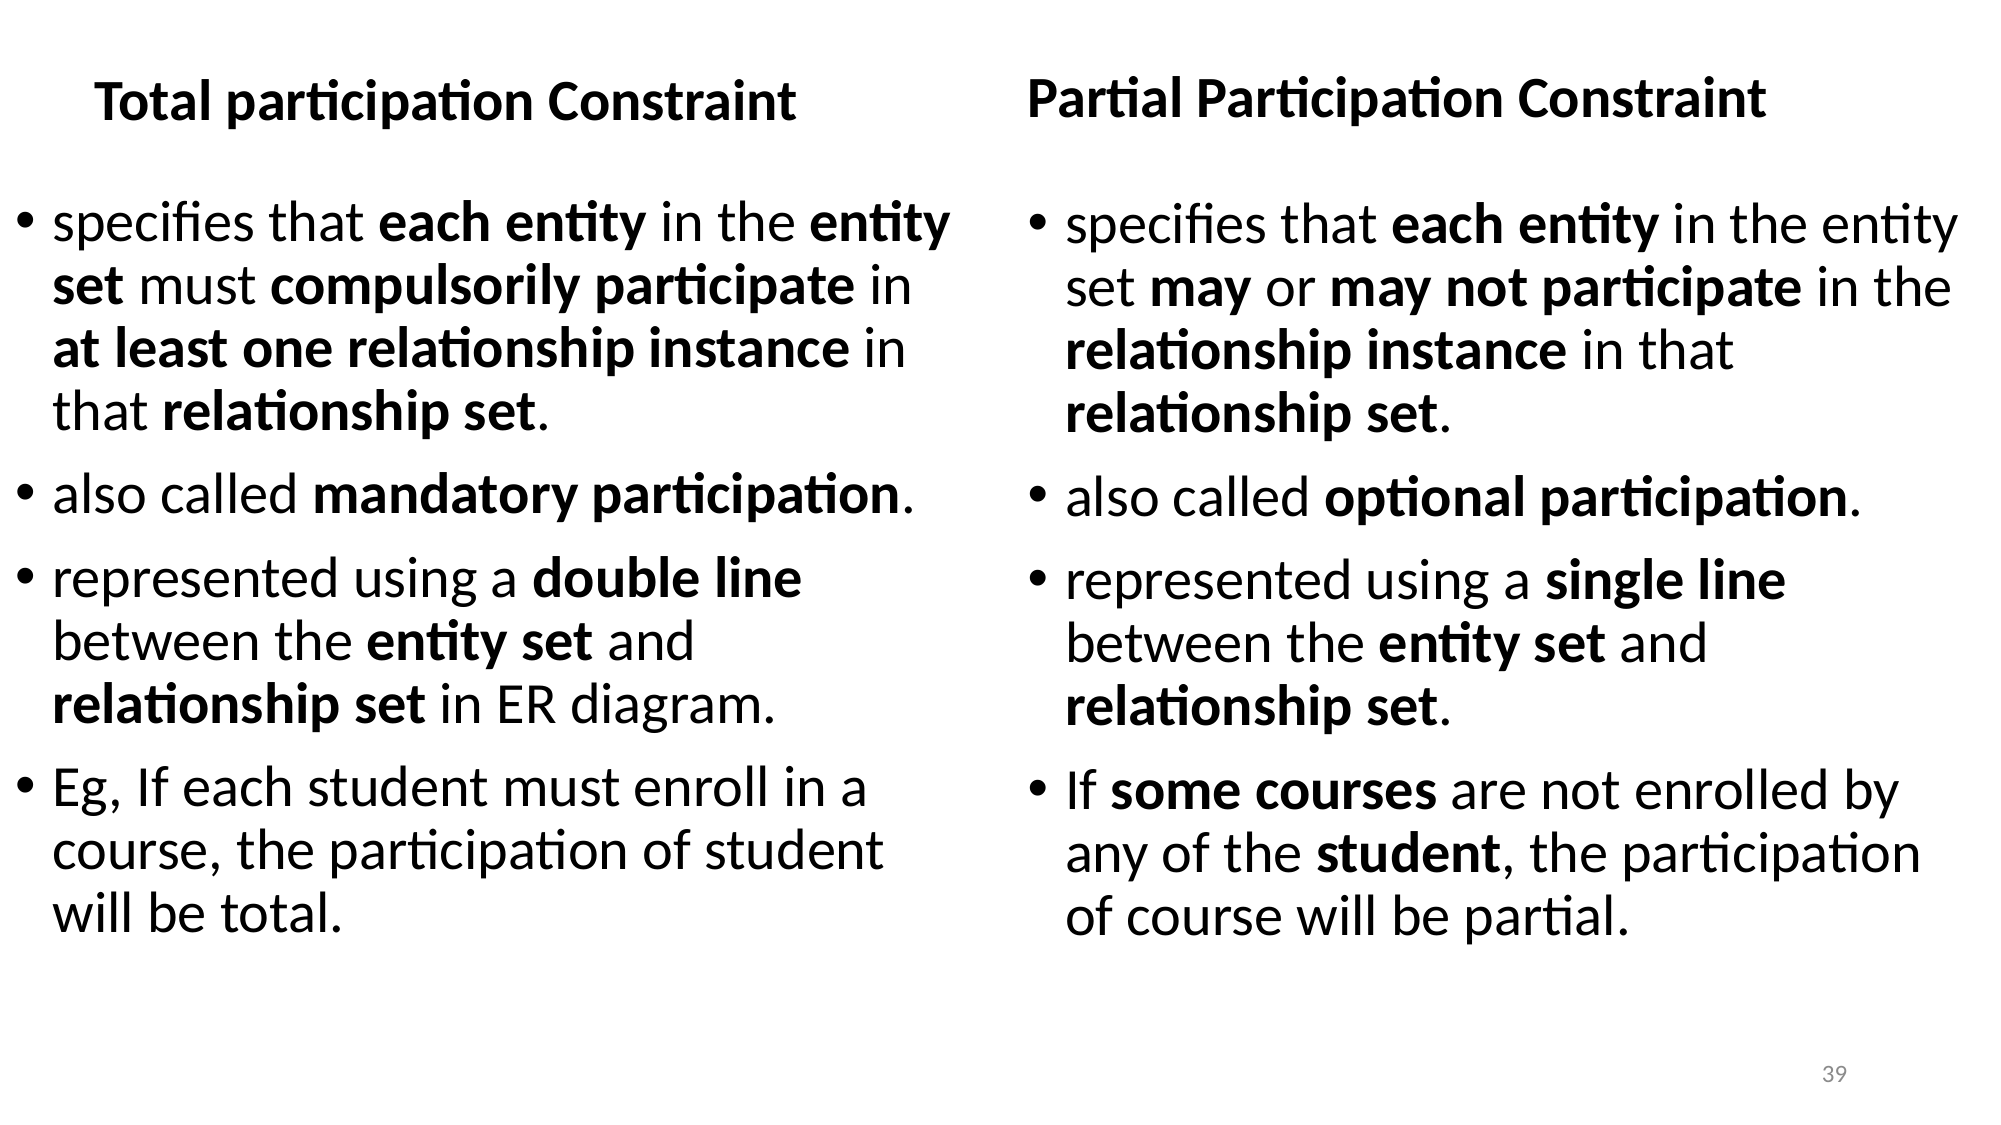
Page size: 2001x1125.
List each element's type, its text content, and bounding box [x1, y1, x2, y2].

list Total participation Constraint [79, 2, 926, 141]
list Partial Participation Constraint [1012, 0, 1863, 138]
list specifies that each entity in the entity set may or may not participate in the relationship instance in that relationship set. also called optional participation. represented using a single line between the entity set and relationship set. If some courses are not enrolled by any of the student, the participation of course will be partial. [1012, 186, 1997, 1125]
list specifies that each entity in the entity set must compulsorily participate in at least one relationship instance in that relationship set. also called mandatory participation. represented using a double line between the entity set and relationship set in ER diagram. Eg, If each student must enroll in a course, the participation of student will be total. [0, 183, 984, 1123]
slide_number 39 [1412, 1042, 1863, 1103]
